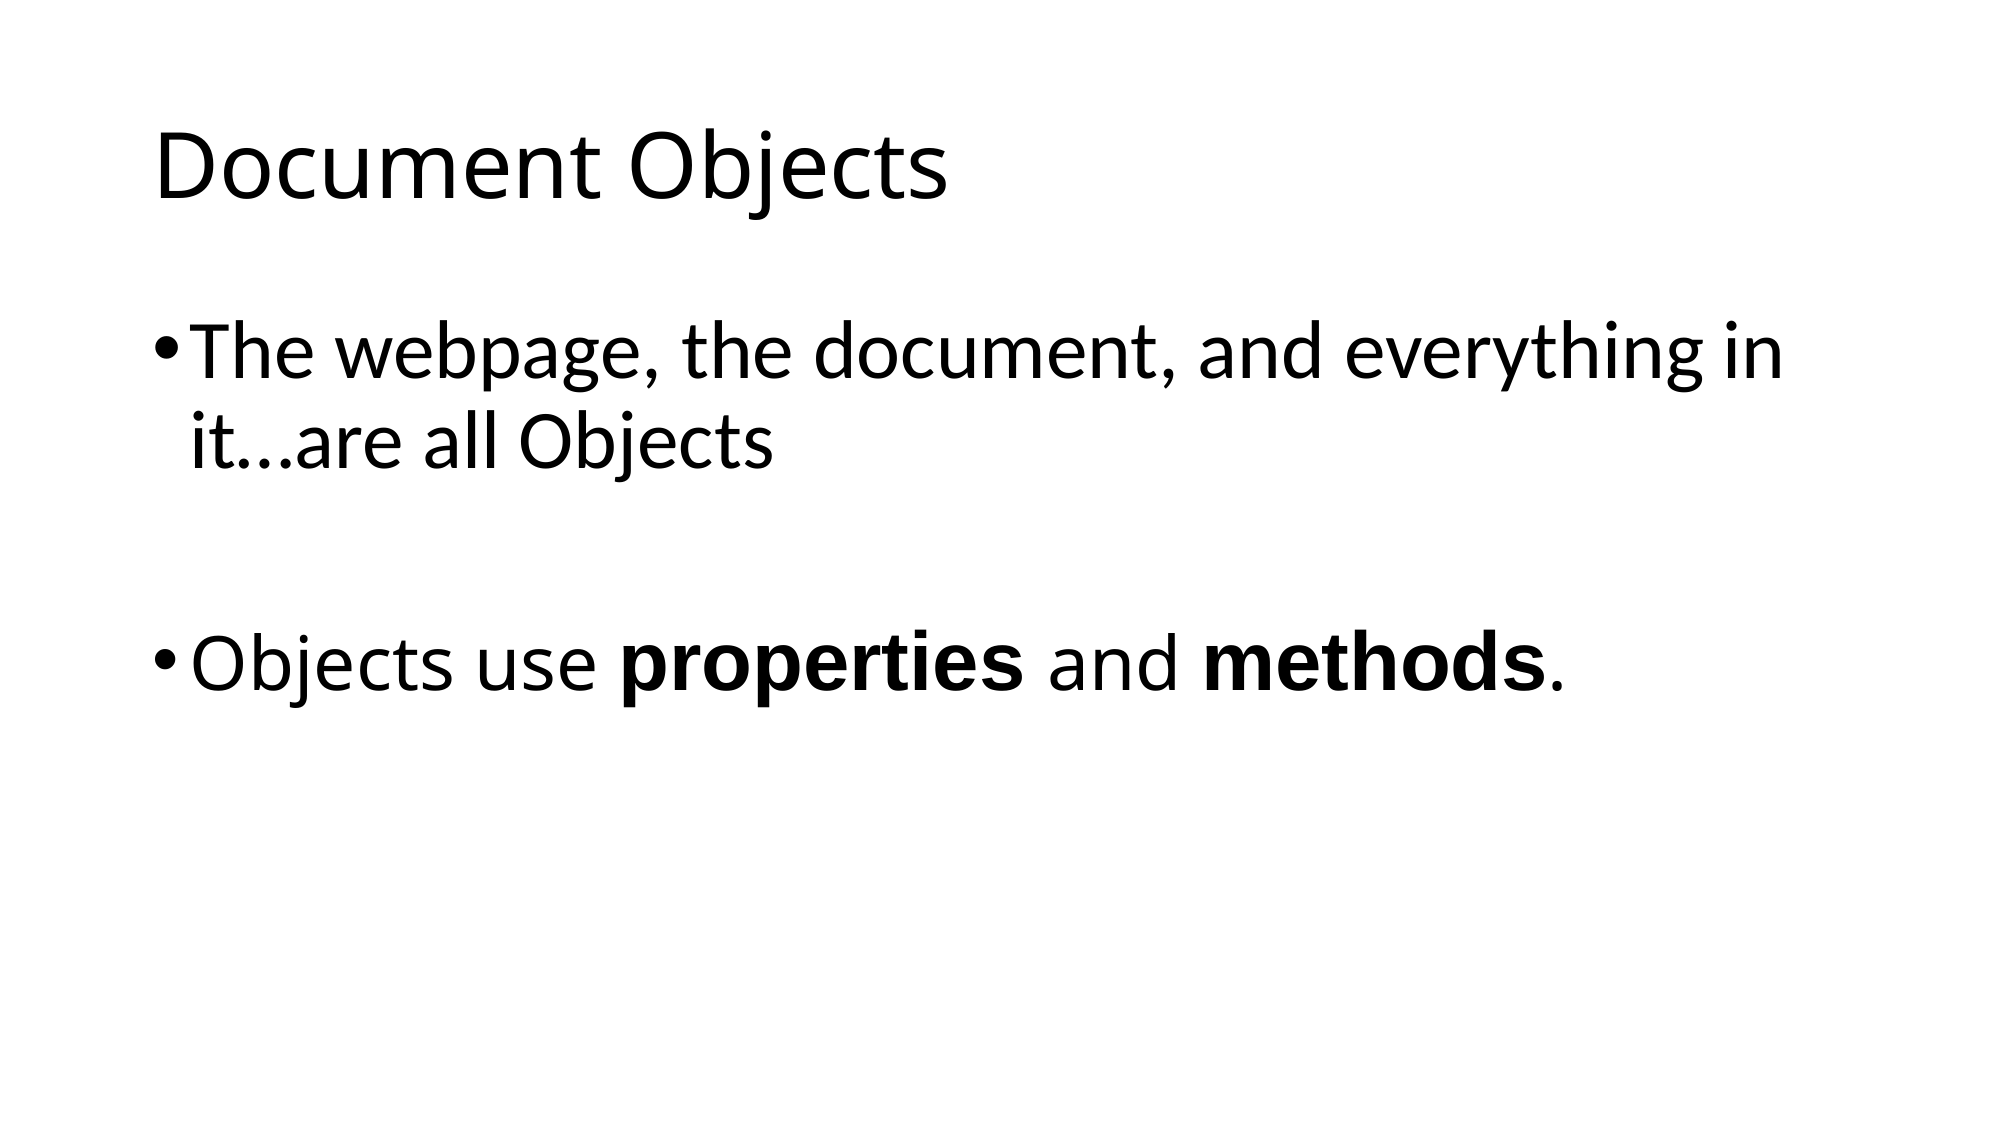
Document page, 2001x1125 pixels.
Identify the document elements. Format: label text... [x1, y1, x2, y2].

list The webpage, the document, and everything in it…are all Objects Objects use properties and methods. [137, 299, 1863, 1014]
title Document Objects [137, 59, 1863, 278]
